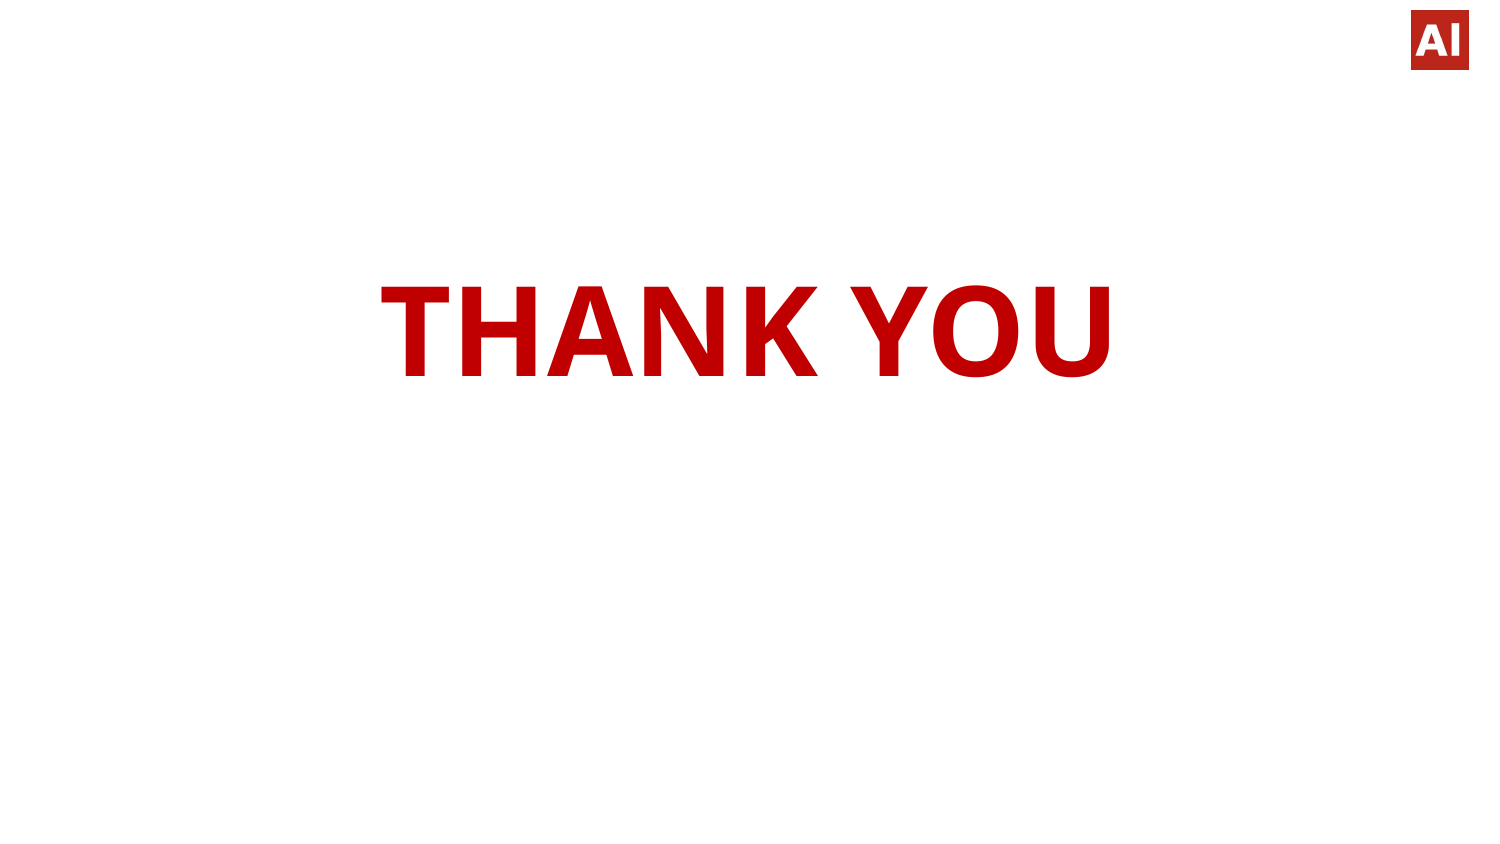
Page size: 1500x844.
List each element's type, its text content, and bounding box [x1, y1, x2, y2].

list THANK YOU [68, 251, 1432, 727]
picture [1411, 10, 1469, 70]
